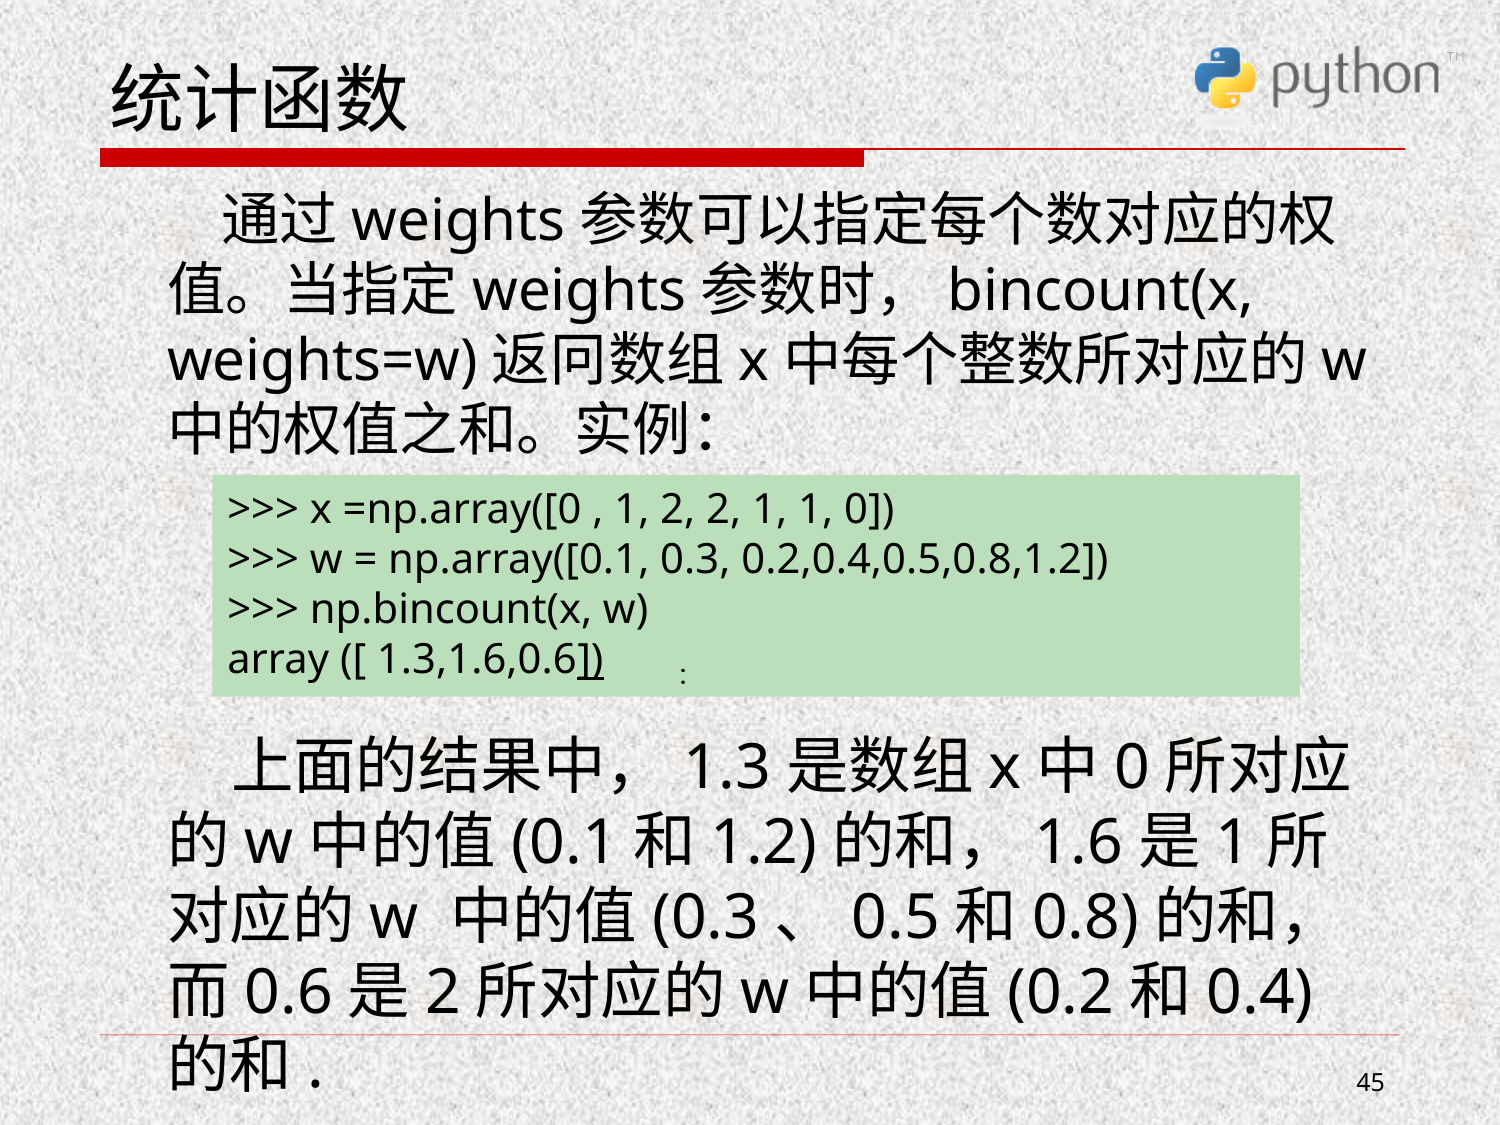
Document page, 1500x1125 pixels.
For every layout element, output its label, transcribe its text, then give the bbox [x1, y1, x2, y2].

slide_number 45 [1074, 1058, 1401, 1103]
picture [0, 0, 1500, 1125]
title 统计函数 [94, 50, 1407, 149]
list 通过weights参数可以指定每个数对应的权值。当指定weights参数时，bincount(x, weights=w)返冋数组x中每个整数所对应的w中的权值之和。实例： 上面的结果中，1.3是数组x中0所对应的w中的值(0.1和1.2)的和，1.6是1所对应的w 中的值(0.3、0.5和0.8)的和，而0.6是2所对应的w中的值(0.2和0.4)的和. [75, 174, 1388, 1038]
text_box >>> x =np.array([0 , 1, 2, 2, 1, 1, 0]) >>> w = np.array([0.1, 0.3, 0.2,0.4,0.5,0.8,1.2]) >>> np.bincount(x, w) array ([ 1.3,1.6,0.6]) ： [212, 474, 1300, 697]
